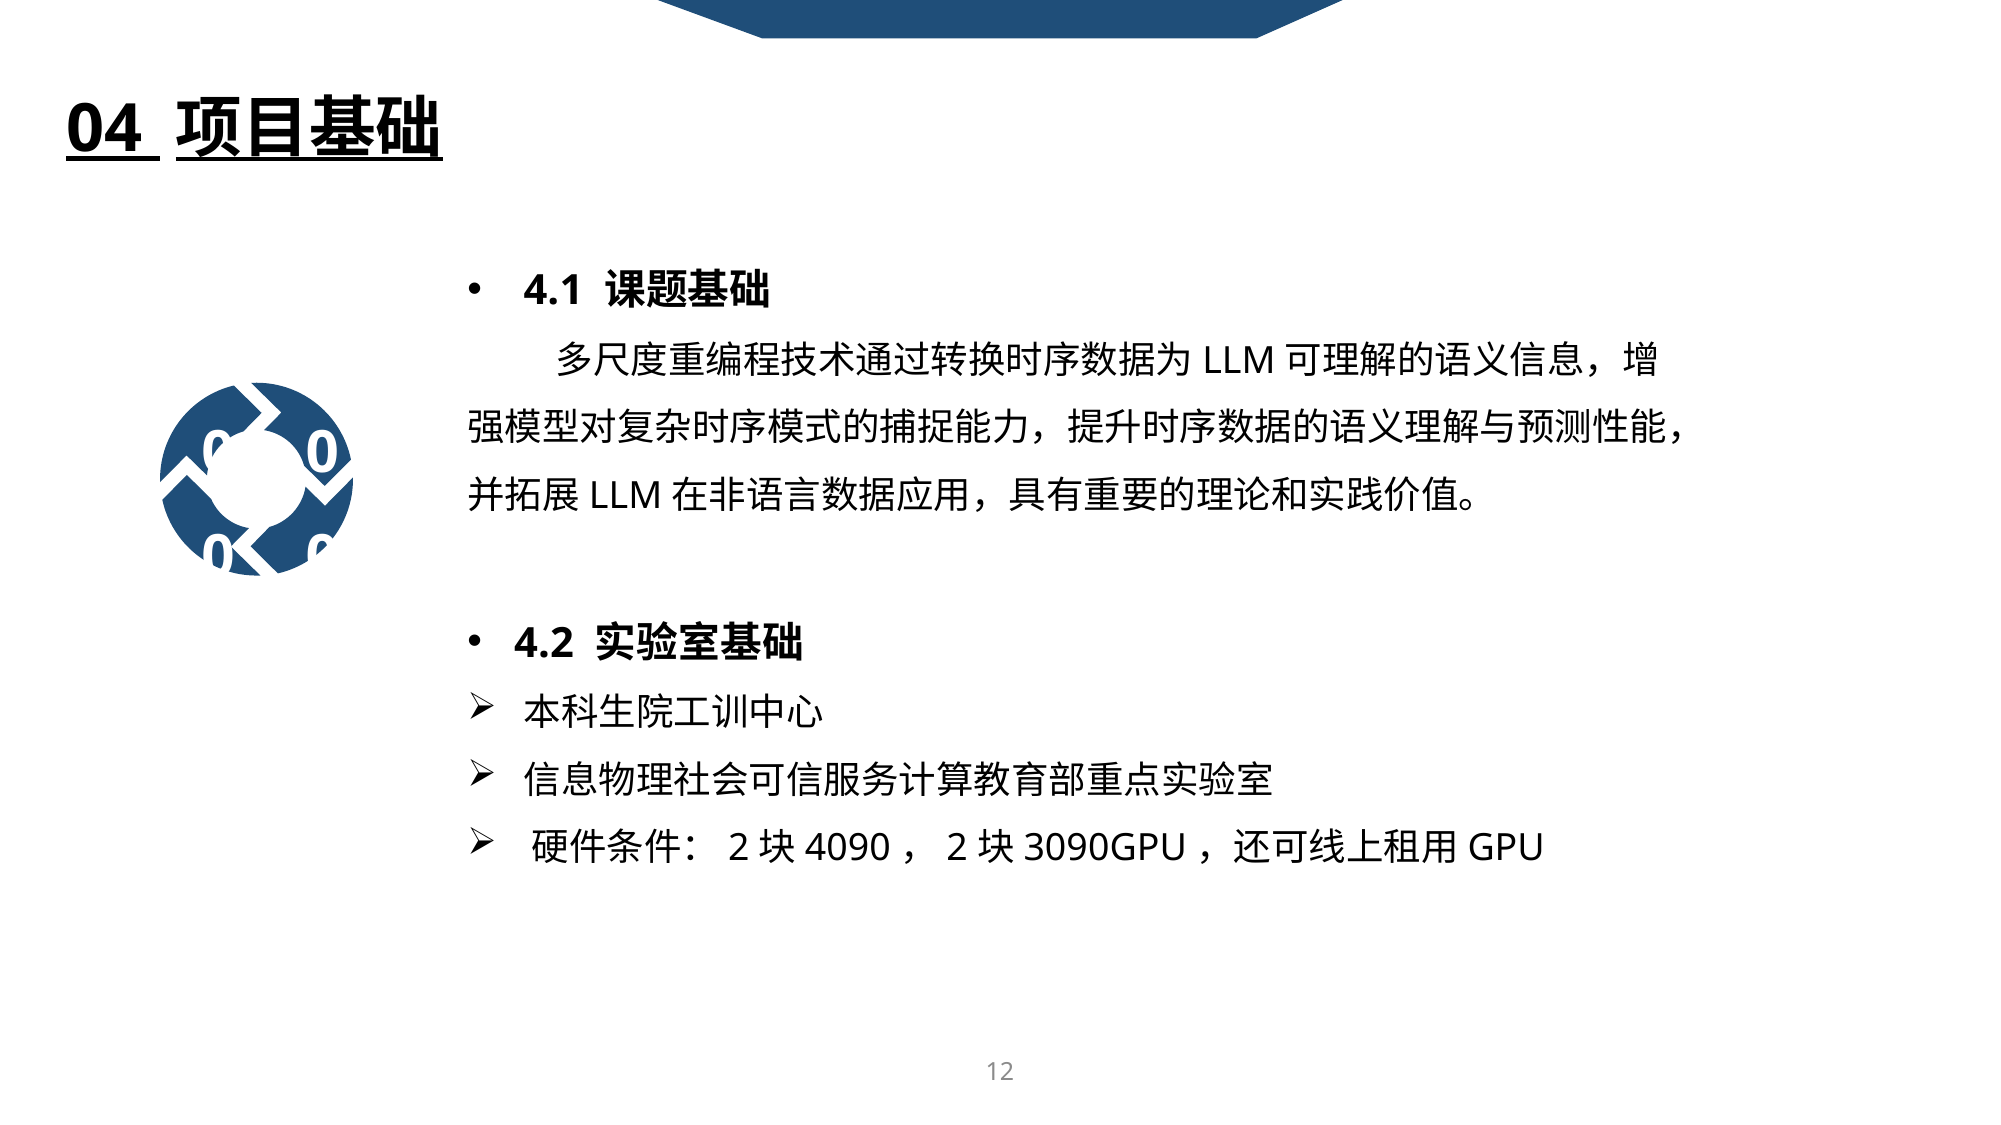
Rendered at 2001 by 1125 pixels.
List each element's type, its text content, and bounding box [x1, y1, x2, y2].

text_box 04 项目基础 [51, 77, 718, 173]
text_box 4.1 课题基础 多尺度重编程技术通过转换时序数据为LLM可理解的语义信息，增强模型对复杂时序模式的捕捉能力，提升时序数据的语义理解与预测性能，并拓展LLM在非语言数据应用，具有重要的理论和实践价值。 4.2 实验室基础 本科生院工训中心 信息物理社会可信服务计算教育部重点实验室 硬件条件：2块4090，2块3090GPU，还可线上租用GPU [452, 230, 1709, 876]
slide_number 12 [774, 1042, 1225, 1103]
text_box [160, 382, 354, 668]
text_box [654, 0, 1346, 40]
